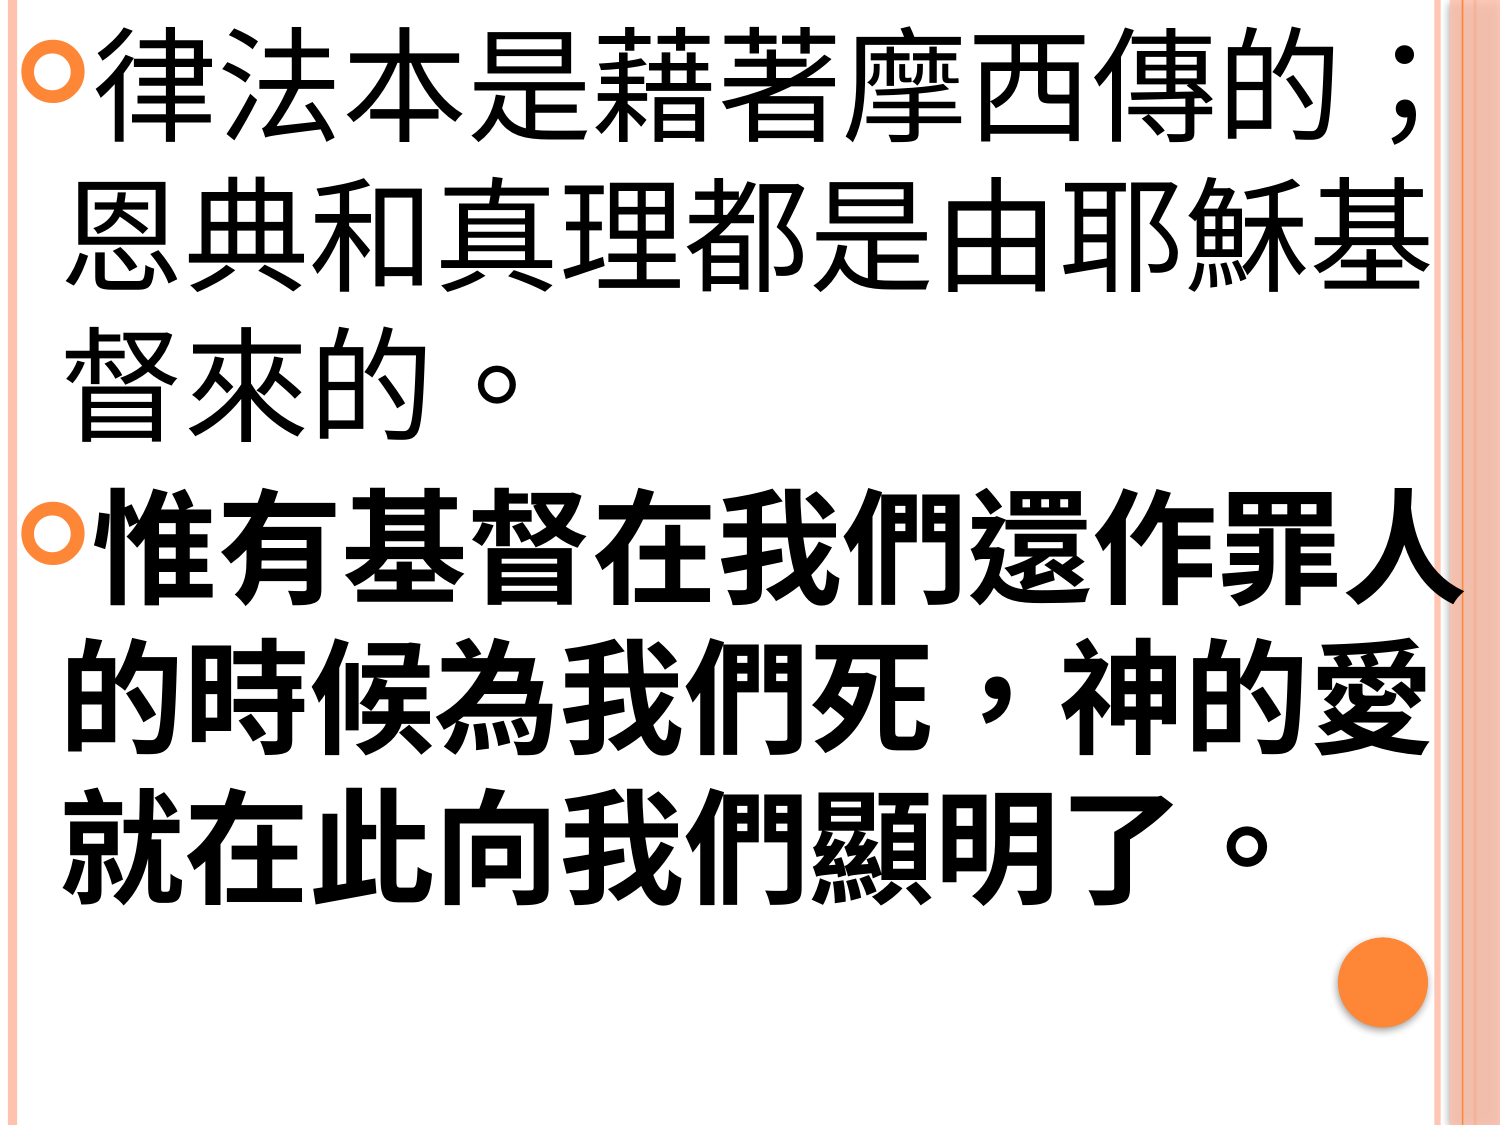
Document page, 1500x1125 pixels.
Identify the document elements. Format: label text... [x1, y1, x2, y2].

list 律法本是藉著摩西傳的；恩典和真理都是由耶穌基督來的。 惟有基督在我們還作罪人的時候為我們死，神的愛就在此向我們顯明了。 [0, 0, 1500, 1125]
